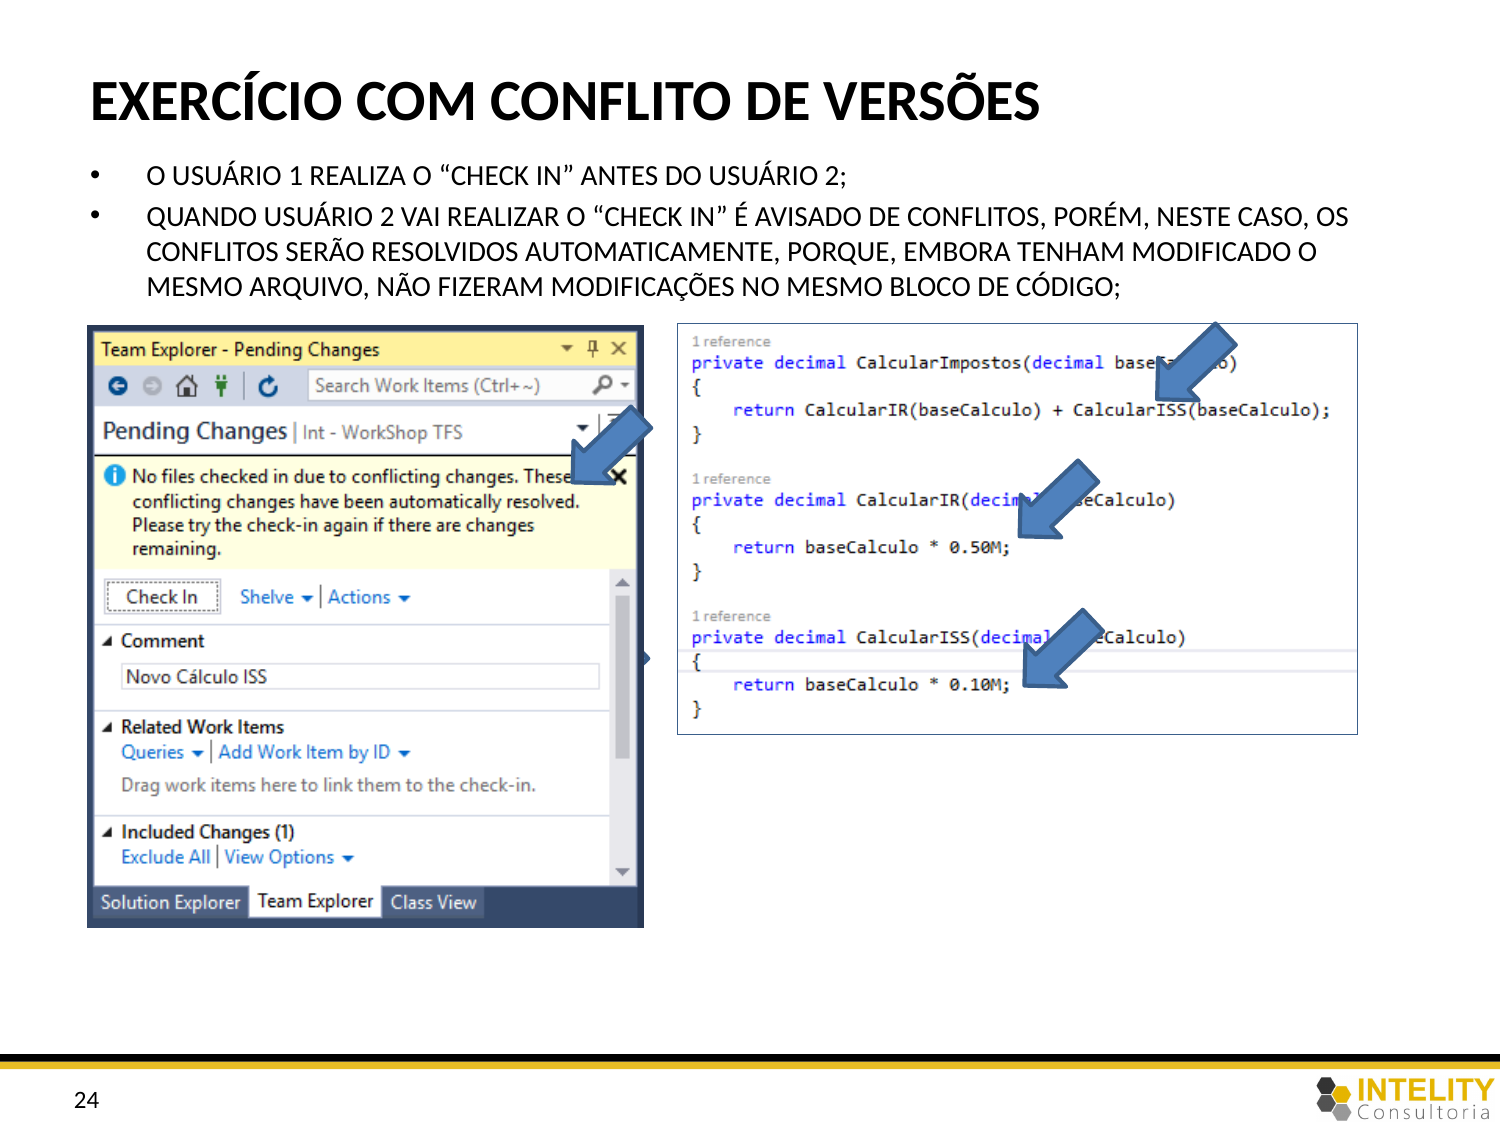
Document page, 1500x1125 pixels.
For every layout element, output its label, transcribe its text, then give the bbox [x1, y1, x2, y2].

slide_number 24 [59, 1076, 313, 1121]
title Exercício com conflito de versões [75, 45, 1258, 149]
picture [676, 322, 1359, 735]
text_box [648, 421, 654, 434]
picture [1316, 1075, 1495, 1122]
picture [87, 325, 644, 928]
list O usuário 1 realiza o “Check In” antes do Usuário 2; Quando usuário 2 vai realizar o “Check In” é avisado de conflitos, porém, neste caso, os conflitos serão resolvidos automaticamente, porque, embora tenham modificado o mesmo arquivo, não fizeram modificações no mesmo bloco de código; [75, 149, 1412, 1024]
